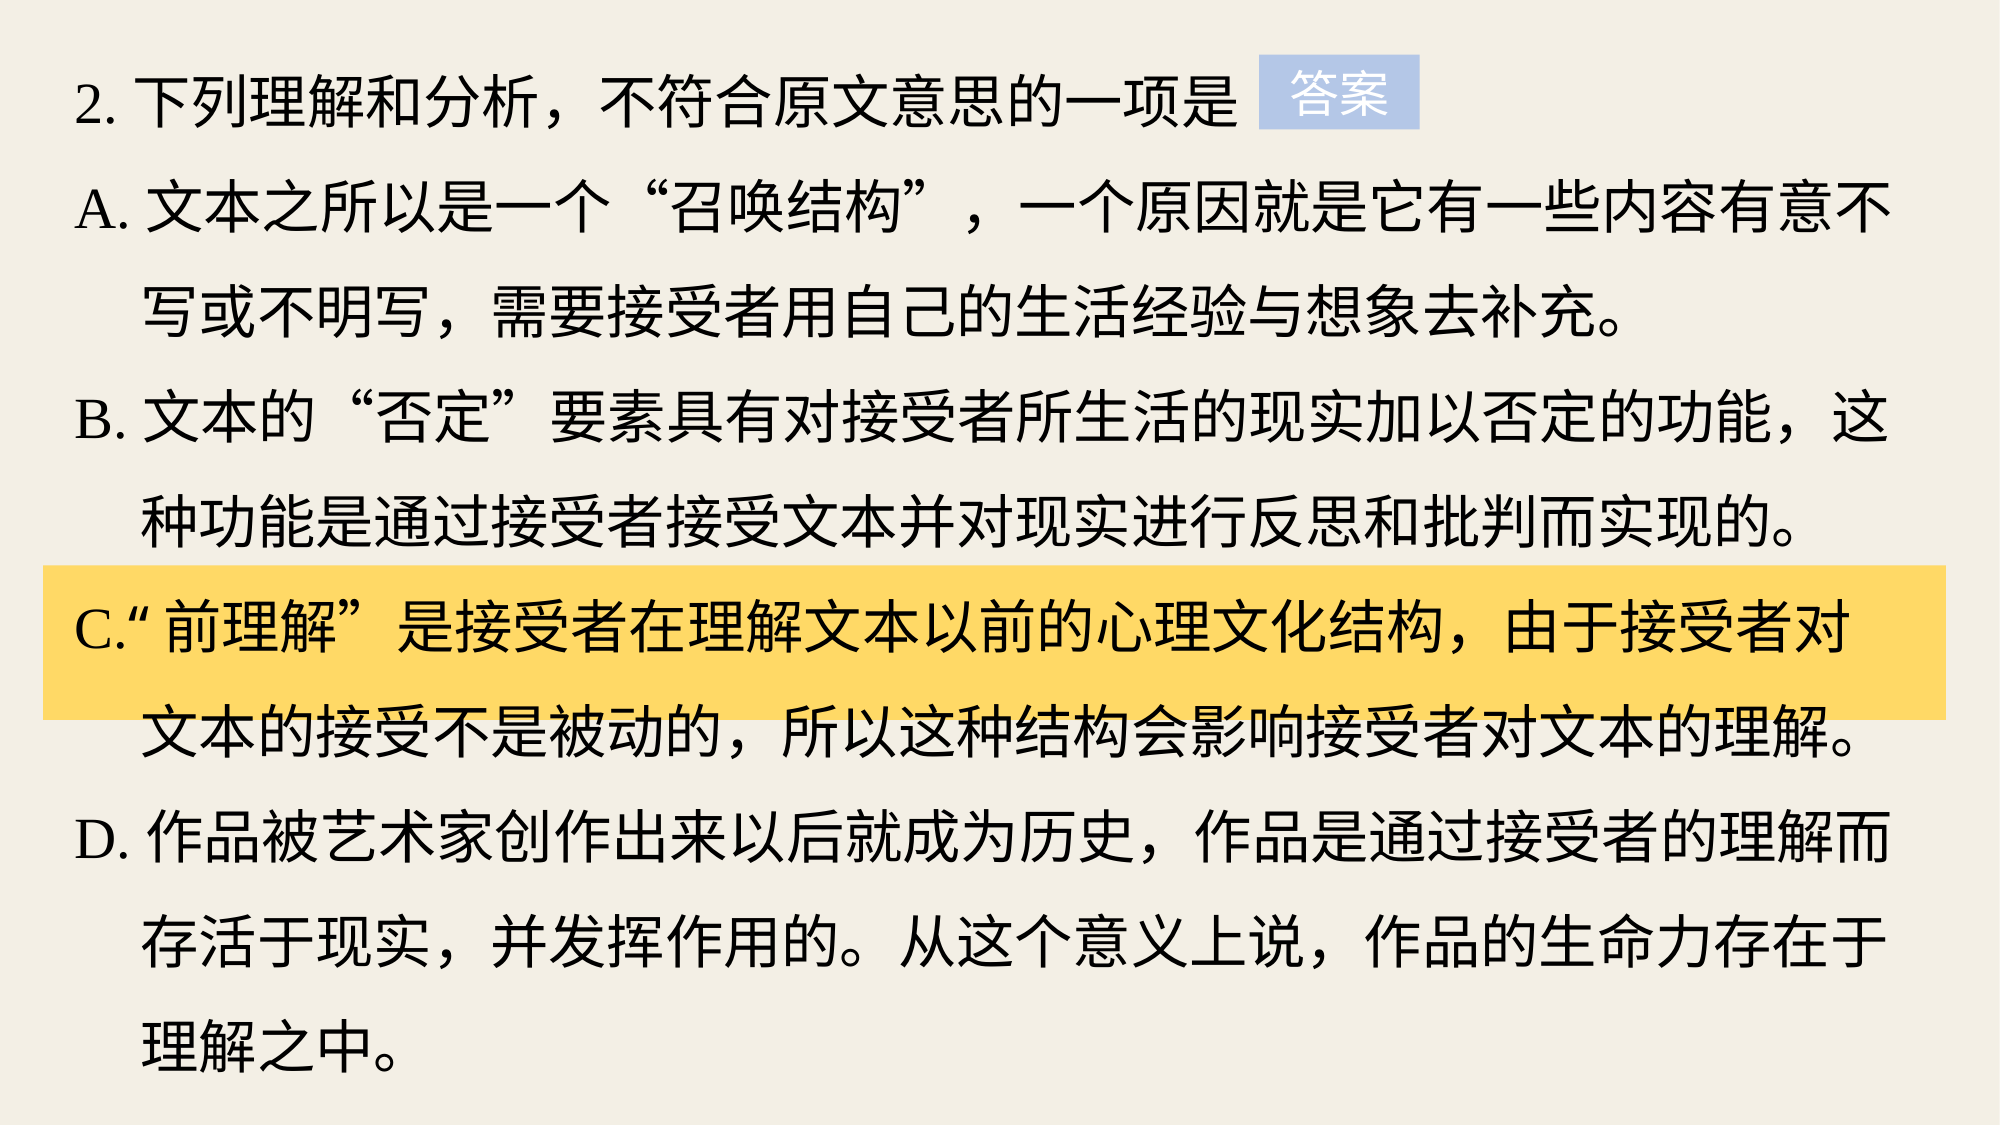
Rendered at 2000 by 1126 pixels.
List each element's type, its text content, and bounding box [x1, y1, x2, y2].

text_box [43, 565, 54, 720]
text_box [1933, 565, 1946, 720]
text_box 2.下列理解和分析，不符合原文意思的一项是 A.文本之所以是一个“召唤结构”，一个原因就是它有一些内容有意不 写或不明写，需要接受者用自己的生活经验与想象去补充。 B.文本的“否定”要素具有对接受者所生活的现实加以否定的功能，这 种功能是通过接受者接受文本并对现实进行反思和批判而实现的。 C.“前理解”是接受者在理解文本以前的心理文化结构，由于接受者对 文本的接受不是被动的，所以这种结构会影响接受者对文本的理解。 D.作品被艺术家创作出来以后就成为历史，作品是通过接受者的理解而 存活于现实，并发挥作用的。从这个意义上说，作品的生命力存在于 理解之中。 [54, 20, 1933, 1091]
text_box 答案 [1259, 54, 1420, 130]
